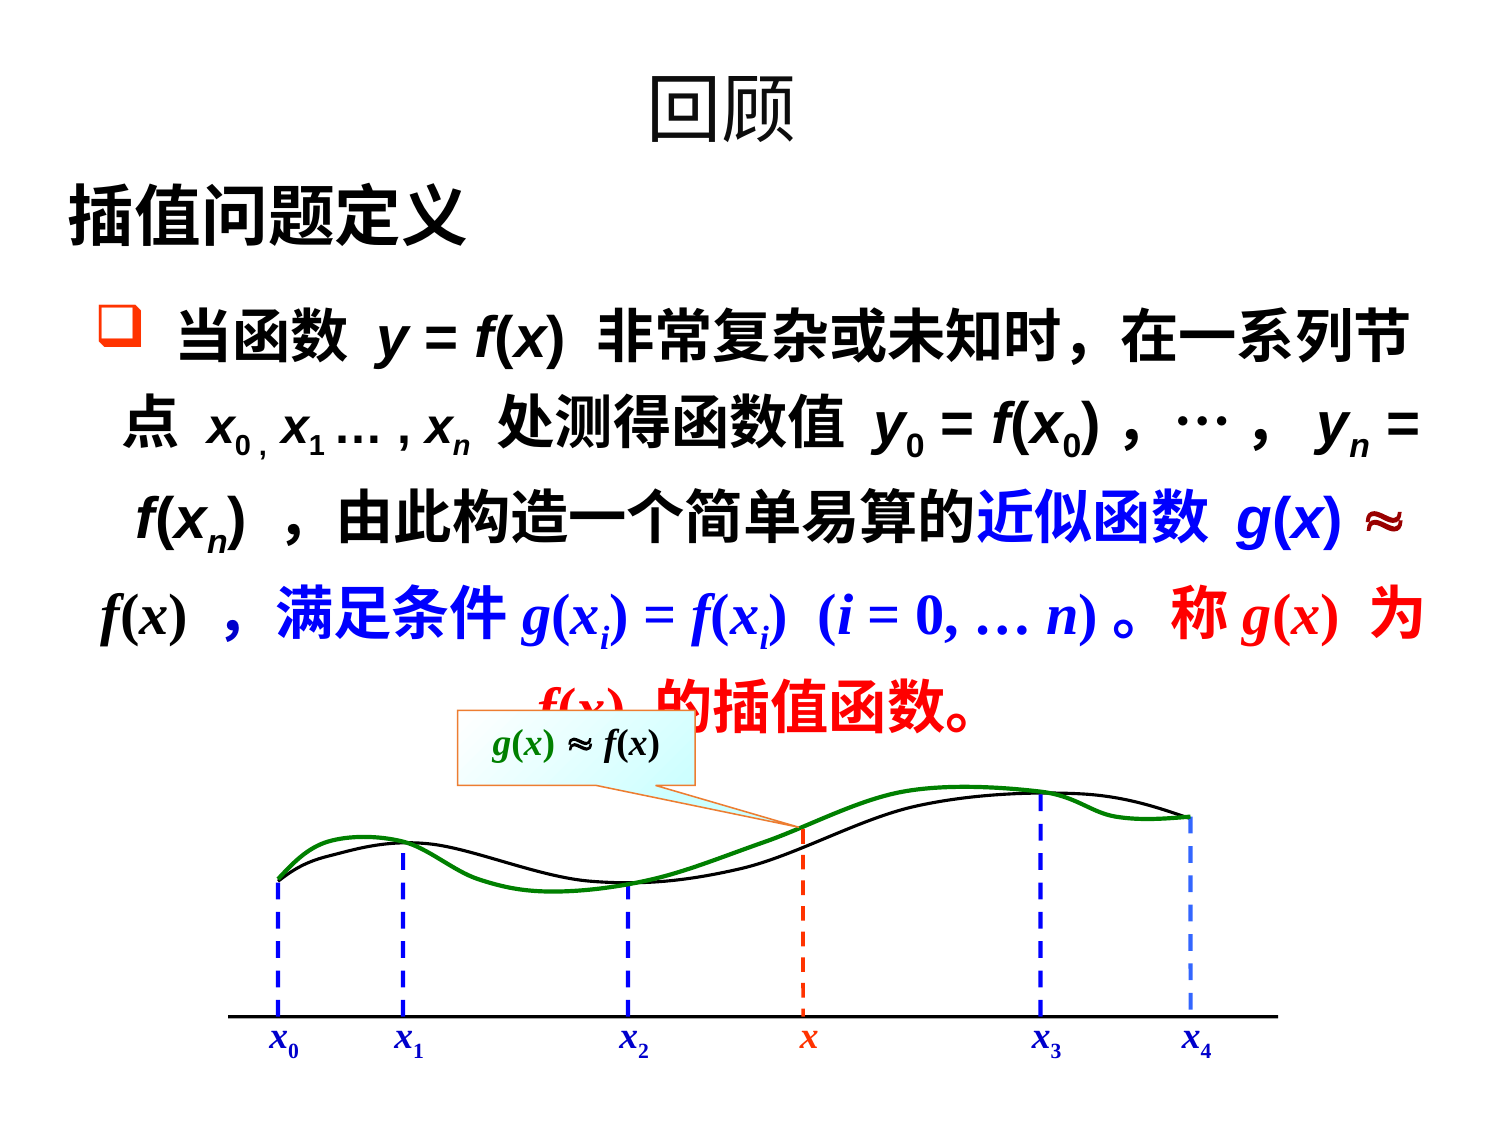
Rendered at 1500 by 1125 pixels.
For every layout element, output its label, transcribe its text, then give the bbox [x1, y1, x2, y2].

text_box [777, 829, 841, 1065]
text_box g(x)  f(x) [457, 710, 696, 791]
text_box 插值问题定义 [53, 149, 704, 262]
text_box 当函数 y = f(x) 非常复杂或未知时，在一系列节点 x0 , x1 … , xn 处测得函数值 y0 = f(x0)，… ，yn = f(xn) ，由此构造一个简单易算的近似函数 g(x)  f(x) ，满足条件g(xi) = f(xi) (i = 0, … n)。称g(x) 为f(x) 的插值函数。 [53, 277, 1454, 748]
text_box 回顾 [631, 54, 857, 160]
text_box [252, 791, 1228, 1065]
text_box [906, 786, 1035, 791]
